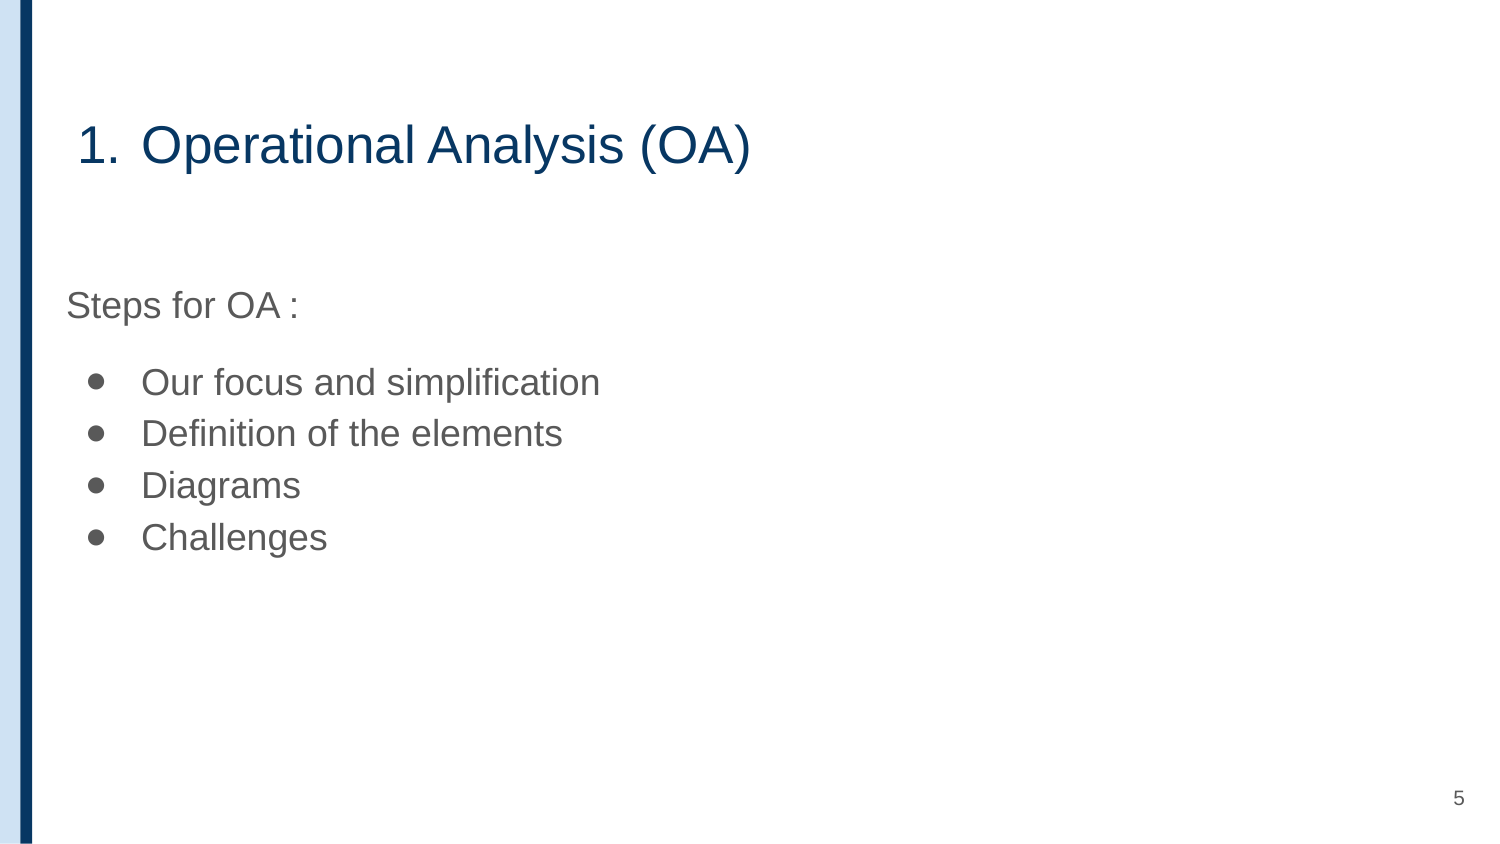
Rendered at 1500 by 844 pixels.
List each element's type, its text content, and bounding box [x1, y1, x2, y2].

title Operational Analysis (OA) [51, 95, 1449, 189]
list Steps for OA : Our focus and simplification Definition of the elements Diagrams Challenges [51, 189, 1449, 750]
slide_number ‹#› [1389, 764, 1480, 830]
